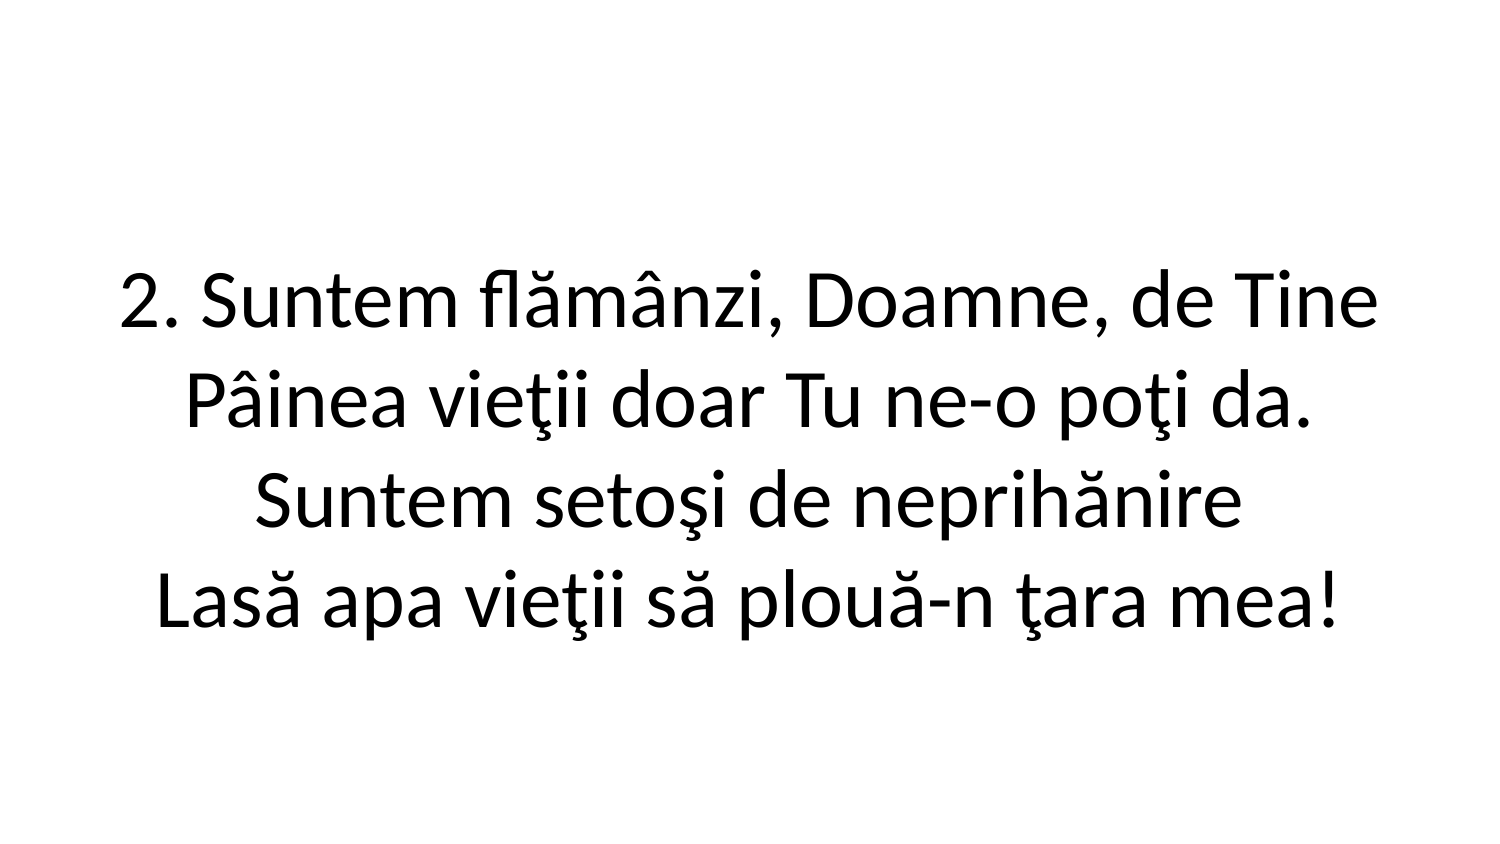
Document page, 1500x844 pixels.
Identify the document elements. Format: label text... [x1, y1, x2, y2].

text_box 2. Suntem flămânzi, Doamne, de Tine Pâinea vieţii doar Tu ne-o poţi da. Suntem setoşi de neprihănire Lasă apa vieţii să plouă-n ţara mea! [104, 192, 1396, 652]
